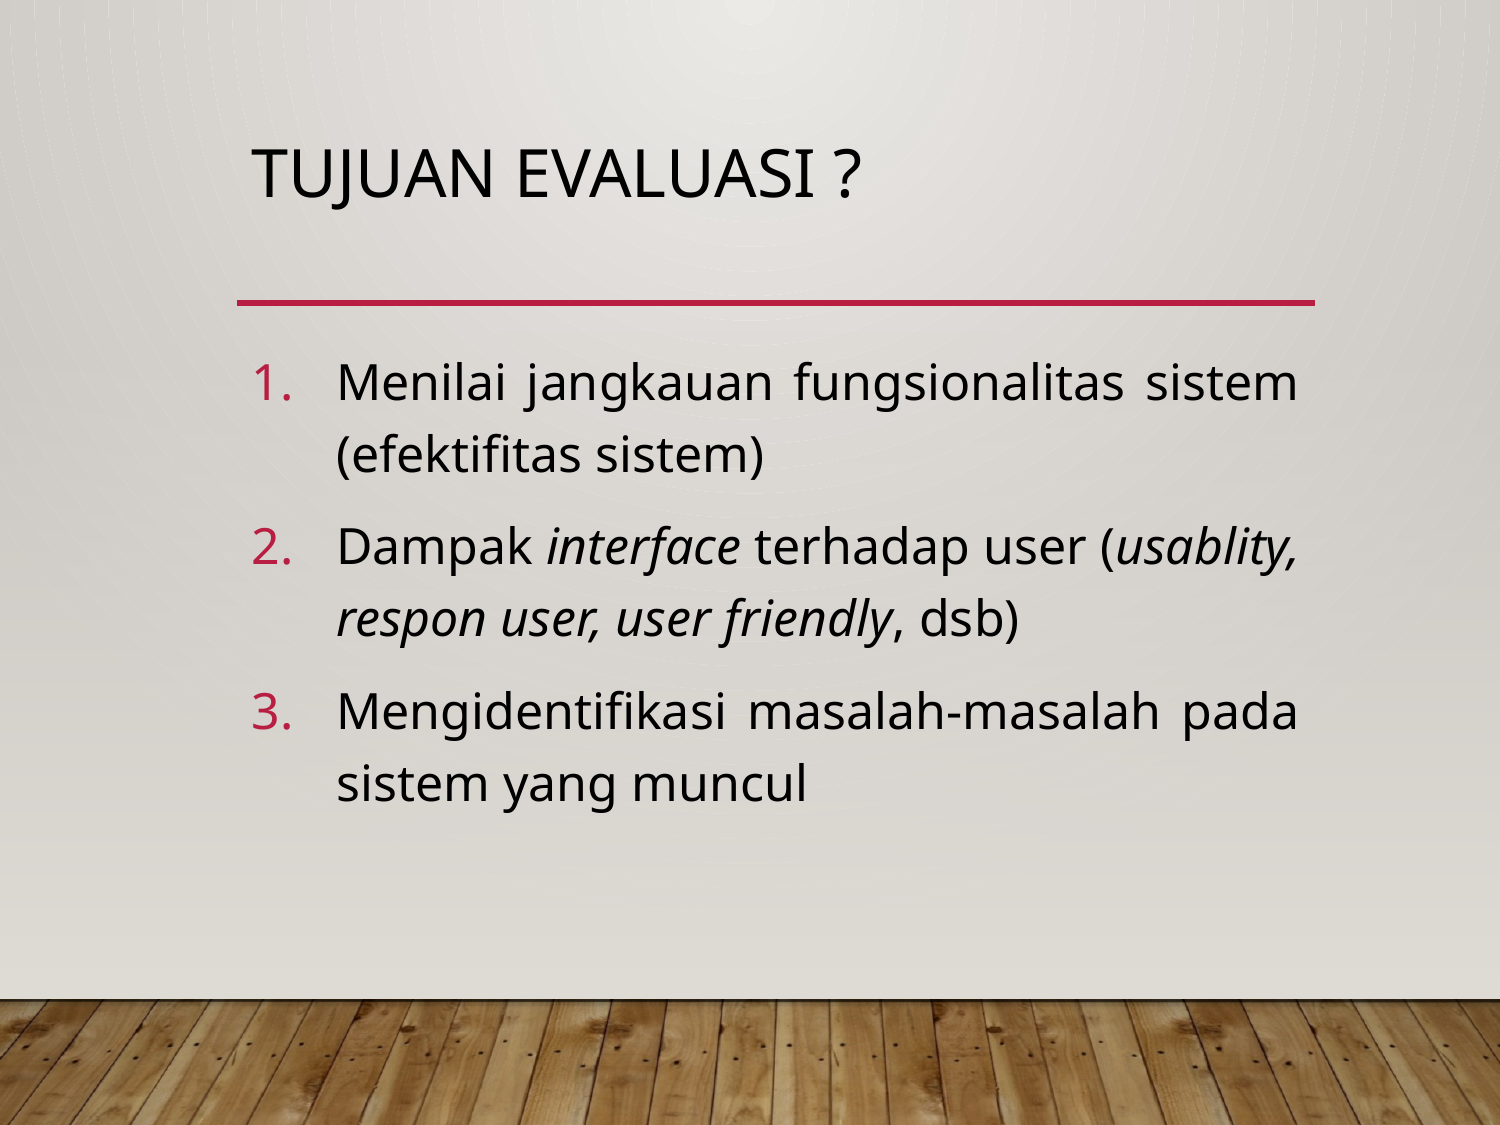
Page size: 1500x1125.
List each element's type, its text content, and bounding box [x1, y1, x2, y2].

title Tujuan Evaluasi ? [236, 131, 1315, 305]
list Menilai jangkauan fungsionalitas sistem (efektifitas sistem) Dampak interface terhadap user (usablity, respon user, user friendly, dsb) Mengidentifikasi masalah-masalah pada sistem yang muncul [236, 330, 1315, 897]
picture [0, 999, 1500, 1125]
